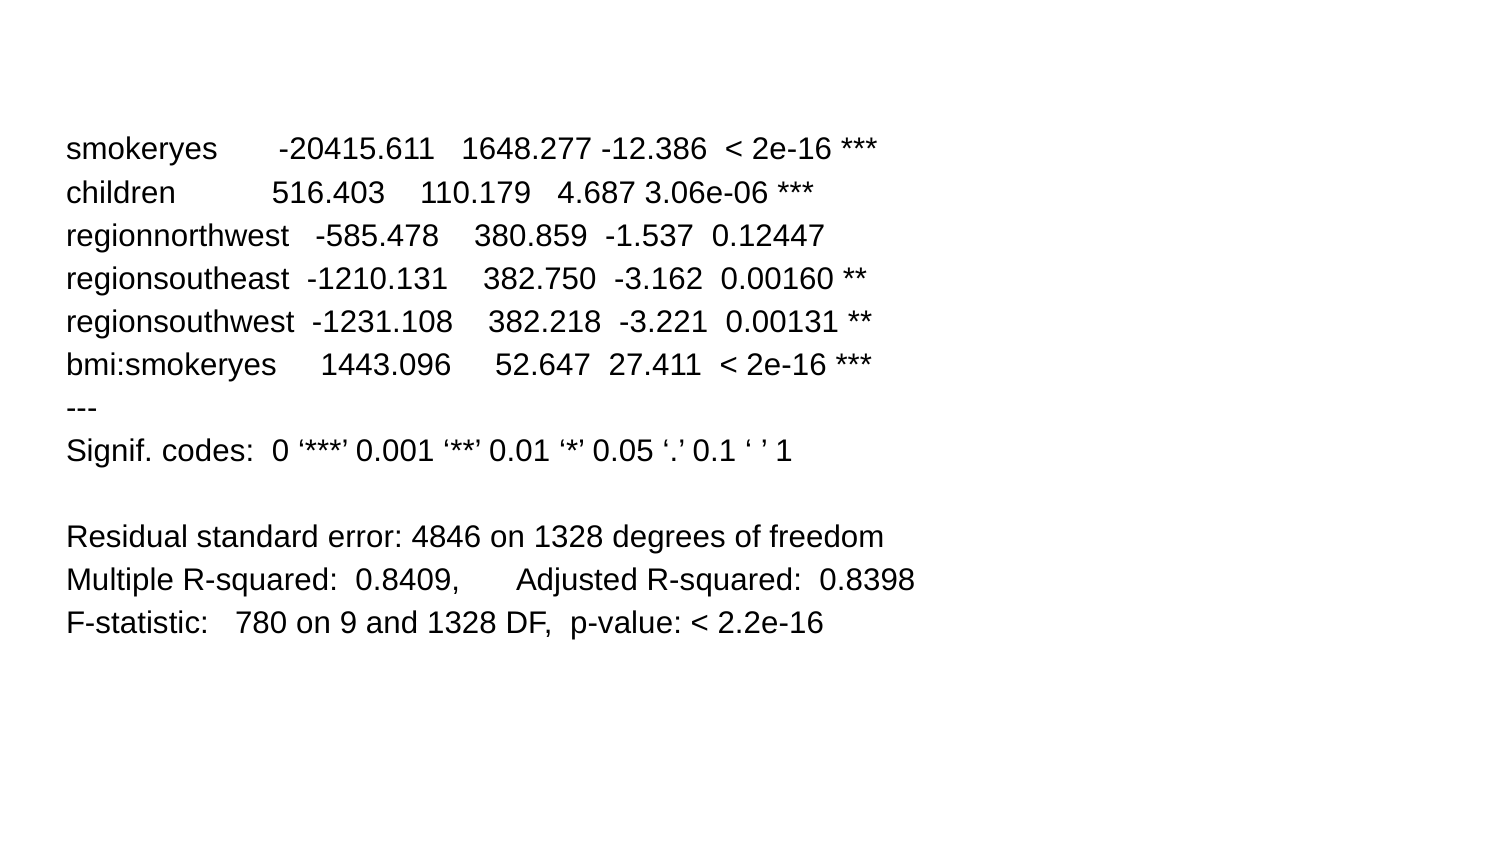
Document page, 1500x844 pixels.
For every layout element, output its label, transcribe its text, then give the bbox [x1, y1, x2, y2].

list smokeryes -20415.611 1648.277 -12.386 < 2e-16 *** children 516.403 110.179 4.687 3.06e-06 *** regionnorthwest -585.478 380.859 -1.537 0.12447 regionsoutheast -1210.131 382.750 -3.162 0.00160 ** regionsouthwest -1231.108 382.218 -3.221 0.00131 ** bmi:smokeryes 1443.096 52.647 27.411 < 2e-16 *** --- Signif. codes: 0 ‘***’ 0.001 ‘**’ 0.01 ‘*’ 0.05 ‘.’ 0.1 ‘ ’ 1 Residual standard error: 4846 on 1328 degrees of freedom Multiple R-squared: 0.8409, Adjusted R-squared: 0.8398 F-statistic: 780 on 9 and 1328 DF, p-value: < 2.2e-16 [51, 108, 1449, 669]
